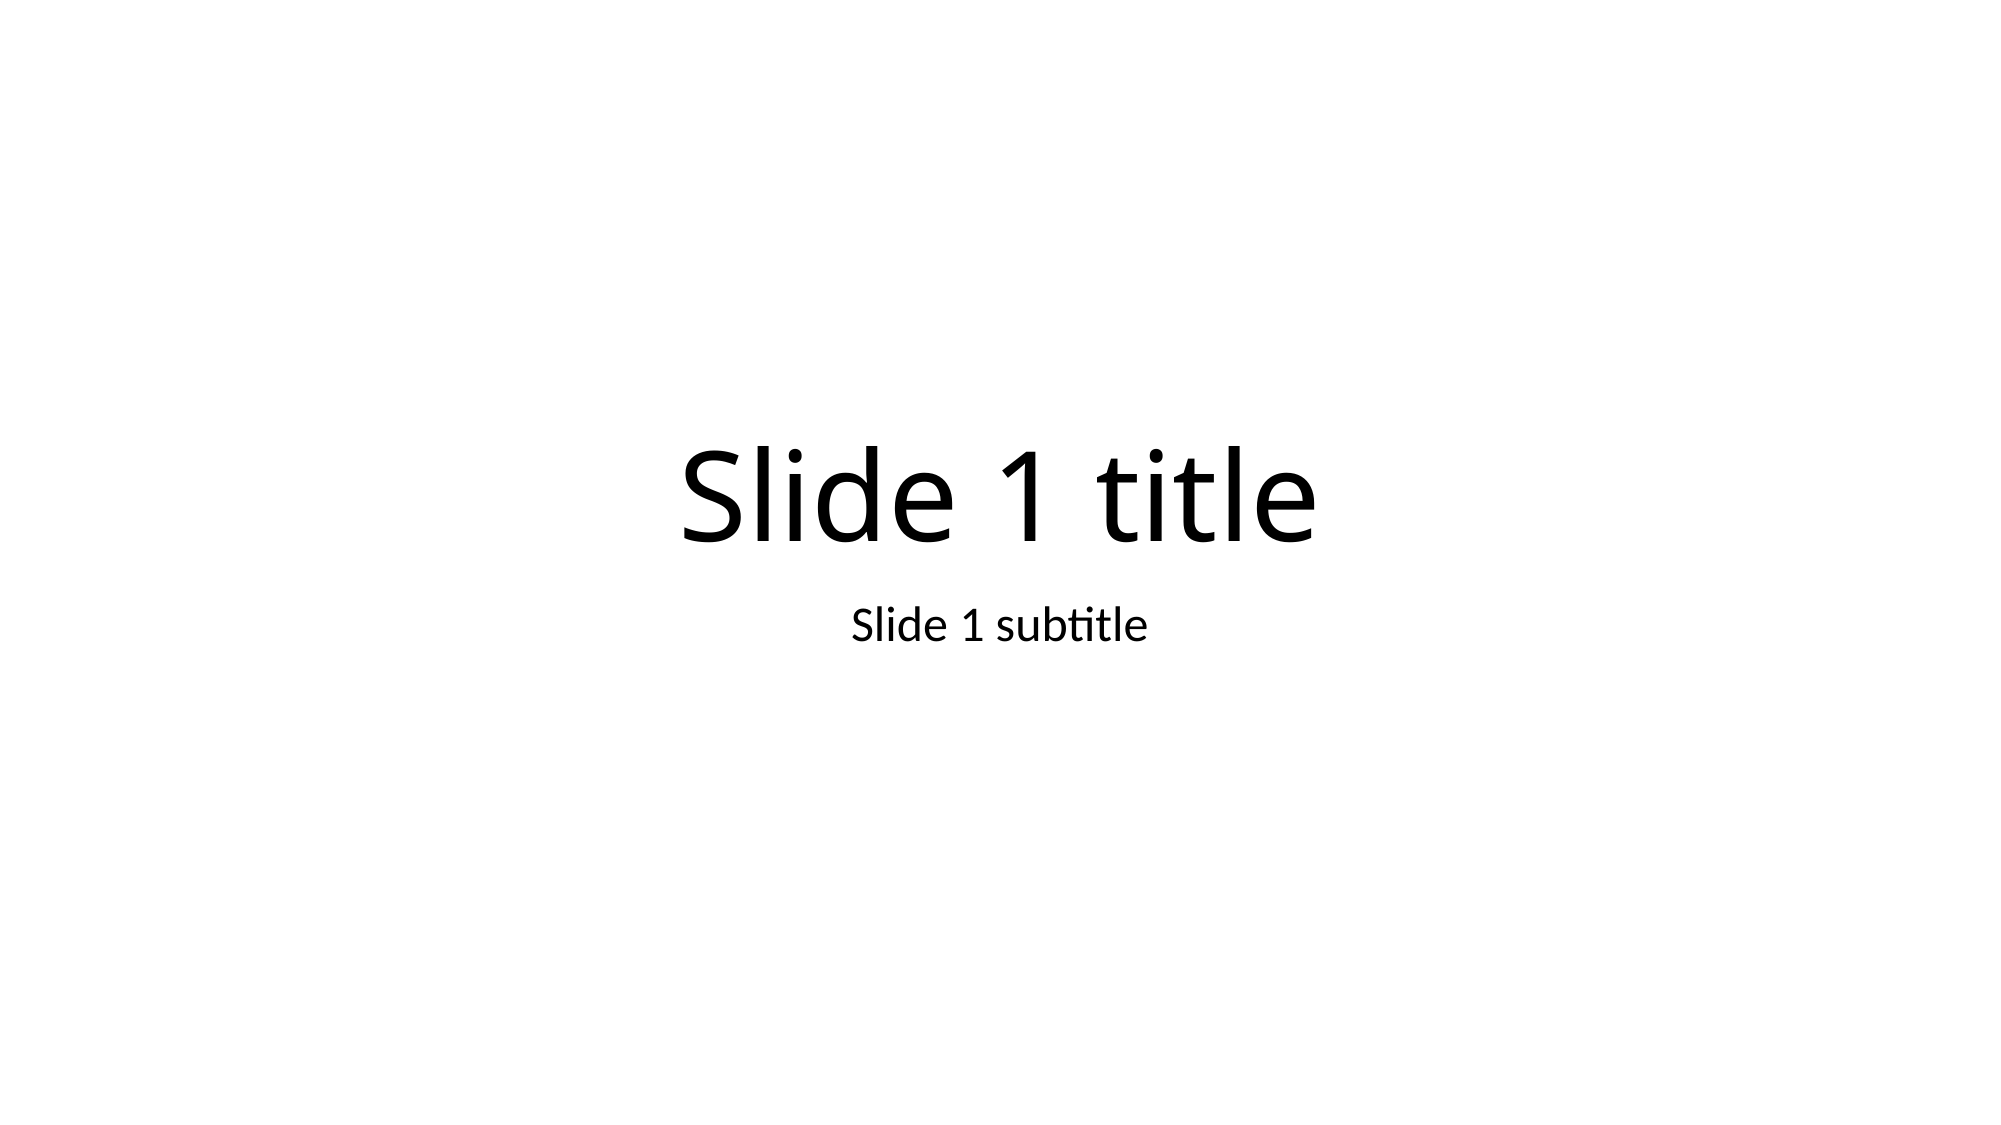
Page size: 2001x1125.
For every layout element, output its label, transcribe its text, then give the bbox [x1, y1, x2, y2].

subtitle Slide 1 subtitle [249, 590, 1750, 863]
title Slide 1 title [249, 184, 1750, 576]
